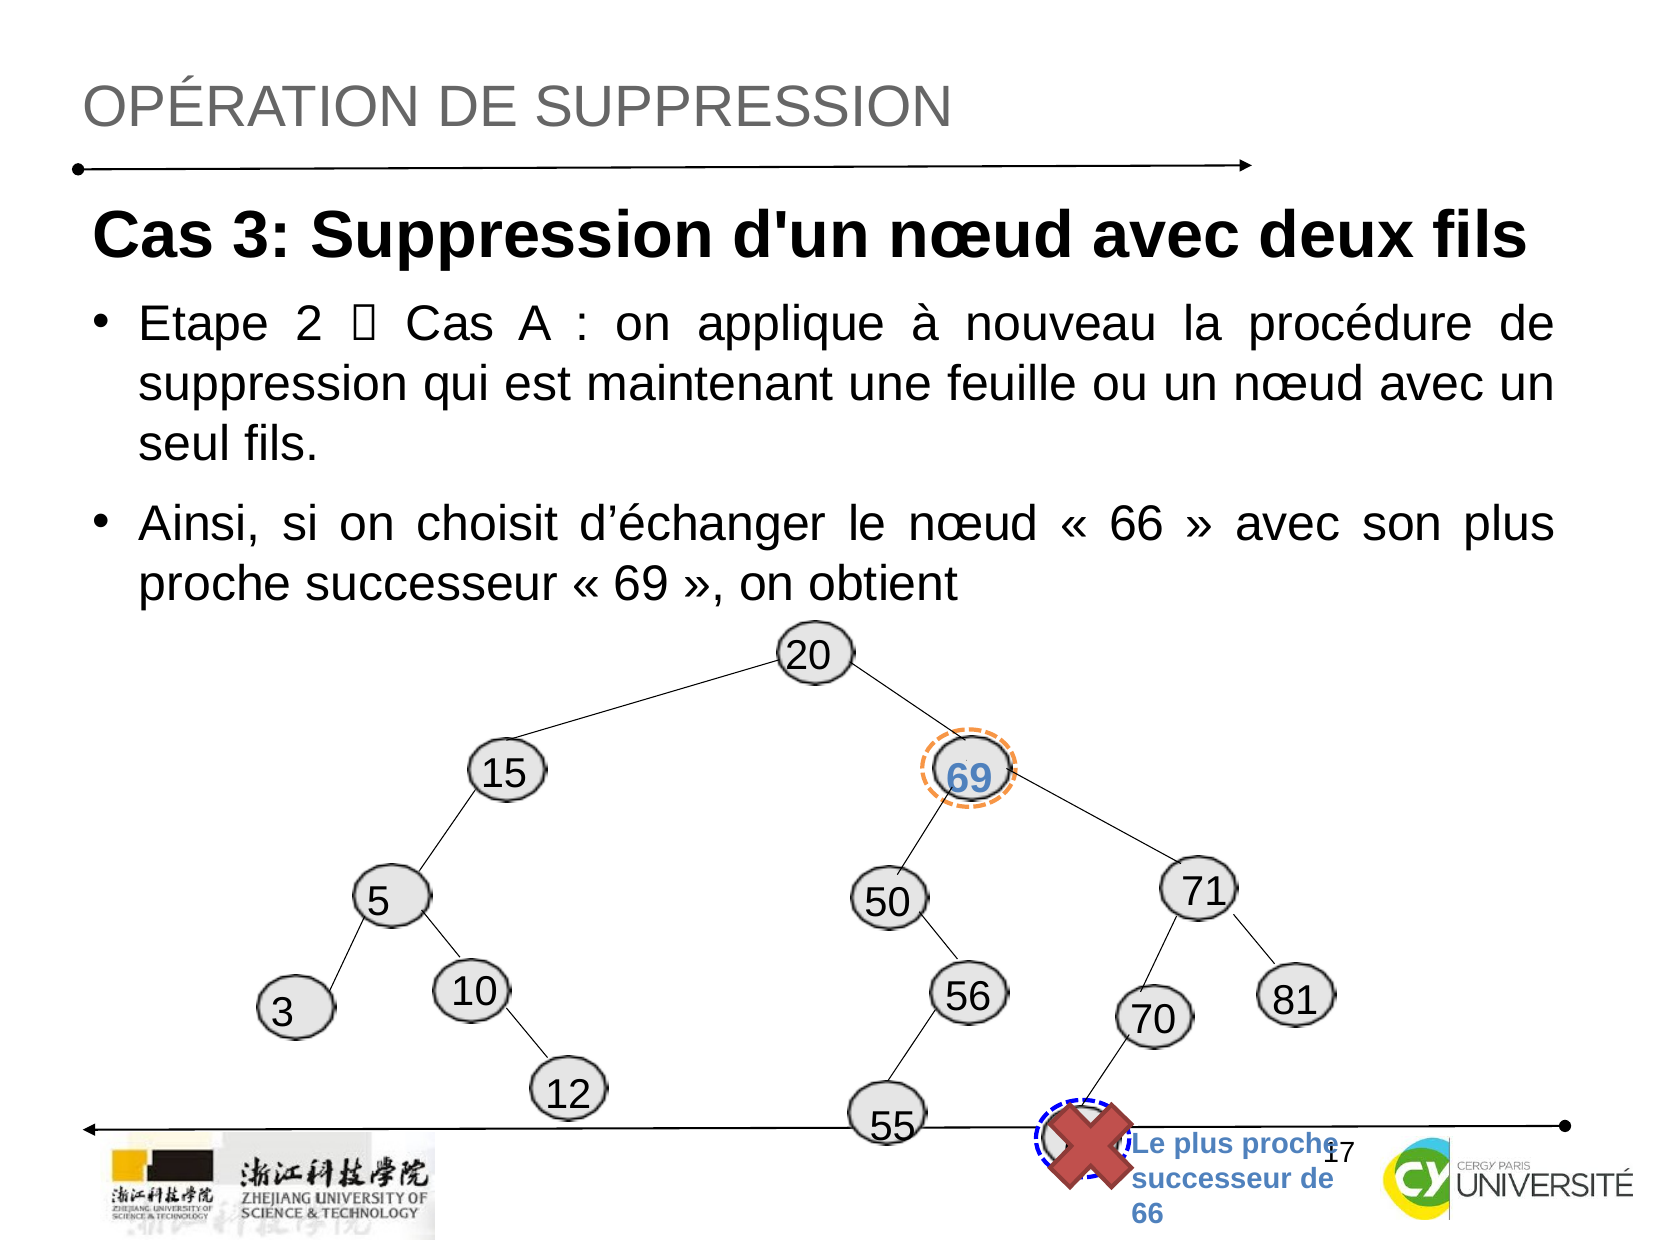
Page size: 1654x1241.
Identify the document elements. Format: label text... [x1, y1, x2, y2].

picture [1041, 1104, 1122, 1171]
picture [1158, 855, 1240, 922]
picture [528, 1055, 610, 1122]
picture [100, 1169, 435, 1240]
picture [431, 958, 513, 1025]
picture [929, 960, 1010, 1026]
text_box Le plus proche successeur de 66 [1116, 1116, 1371, 1237]
picture [1380, 1136, 1633, 1220]
picture [1114, 984, 1196, 1051]
text_box [942, 727, 996, 734]
text_box [1127, 1116, 1135, 1132]
text_box OPÉRATION DE SUPPRESSION [82, 49, 1571, 158]
picture [932, 735, 1013, 802]
text_box [920, 747, 927, 786]
picture [1256, 961, 1337, 1028]
picture [352, 863, 433, 930]
picture [849, 865, 930, 931]
picture [775, 619, 856, 686]
picture [467, 737, 548, 803]
picture [847, 1079, 928, 1146]
text_box [1058, 1179, 1081, 1191]
text_box Cas 3: Suppression d'un nœud avec deux fils Etape 2  Cas A : on applique à nouveau la procédure de suppression qui est maintenant une feuille ou un nœud avec un seul fils. Ainsi, si on choisit d’échanger le nœud « 66 » avec son plus proche successeur « 69 », on obtient [74, 190, 1557, 1169]
text_box [1100, 1160, 1135, 1191]
picture [256, 974, 337, 1041]
text_box [1064, 1097, 1107, 1103]
